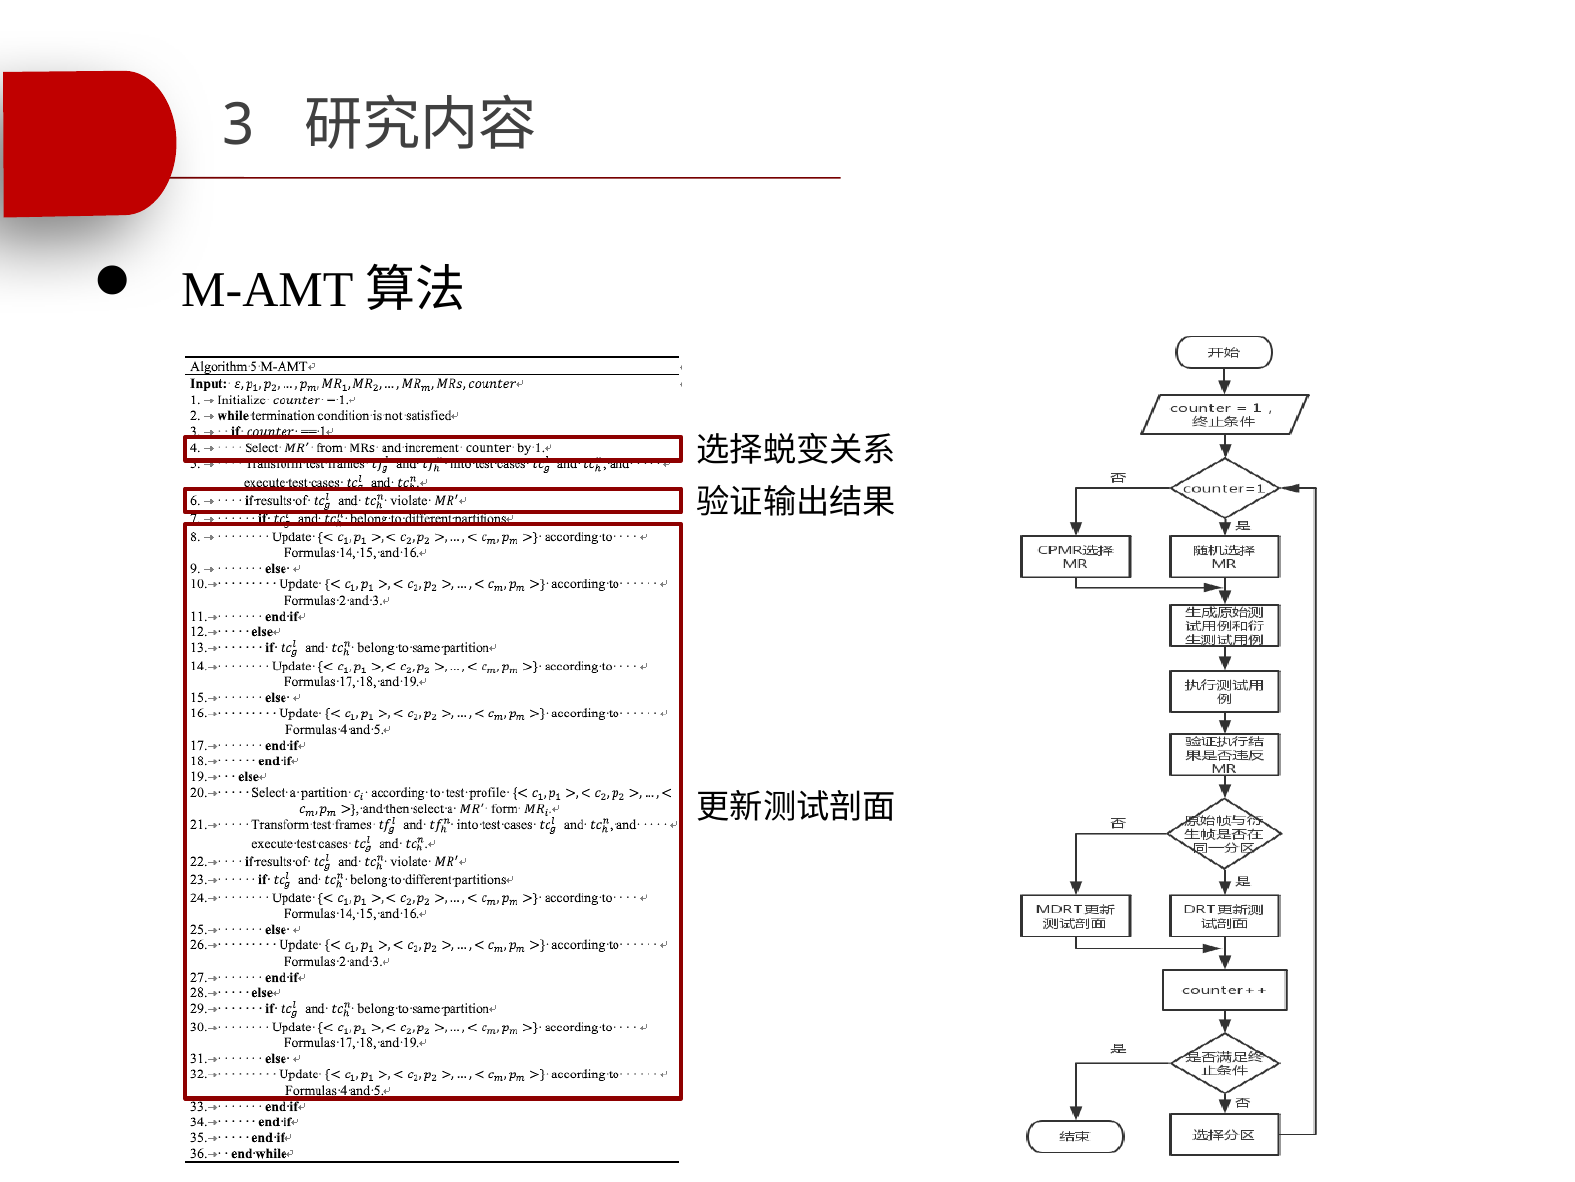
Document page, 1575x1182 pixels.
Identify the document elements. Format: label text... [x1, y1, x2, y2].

title 3 研究内容 [202, 47, 1268, 196]
text_box 更新测试剖面 [686, 777, 930, 833]
text_box M-AMT算法 [78, 249, 540, 325]
text_box 选择蜕变关系 [686, 421, 930, 472]
picture [184, 354, 682, 1166]
text_box 验证输出结果 [686, 472, 930, 528]
picture [964, 295, 1355, 1182]
